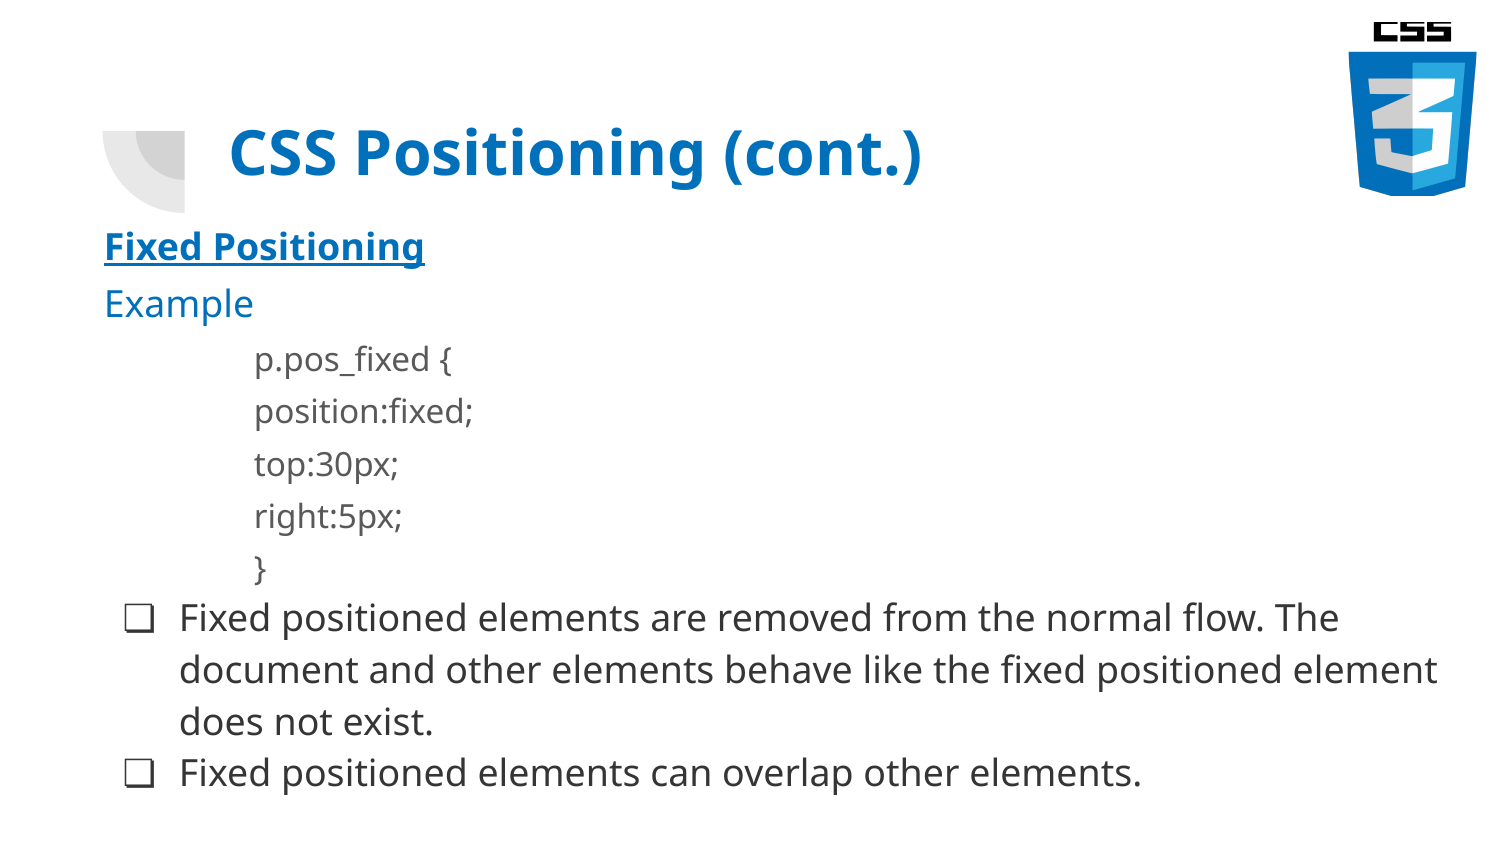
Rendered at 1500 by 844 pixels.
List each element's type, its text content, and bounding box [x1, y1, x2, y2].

title CSS Positioning (cont.) [213, 98, 1500, 208]
picture [1348, 22, 1477, 196]
title Fixed Positioning Example p.pos_fixed { position:fixed; top:30px; right:5px; } Fixed positioned elements are removed from the normal flow. The document and other elements behave like the fixed positioned element does not exist. Fixed positioned elements can overlap other elements. [88, 207, 1464, 844]
